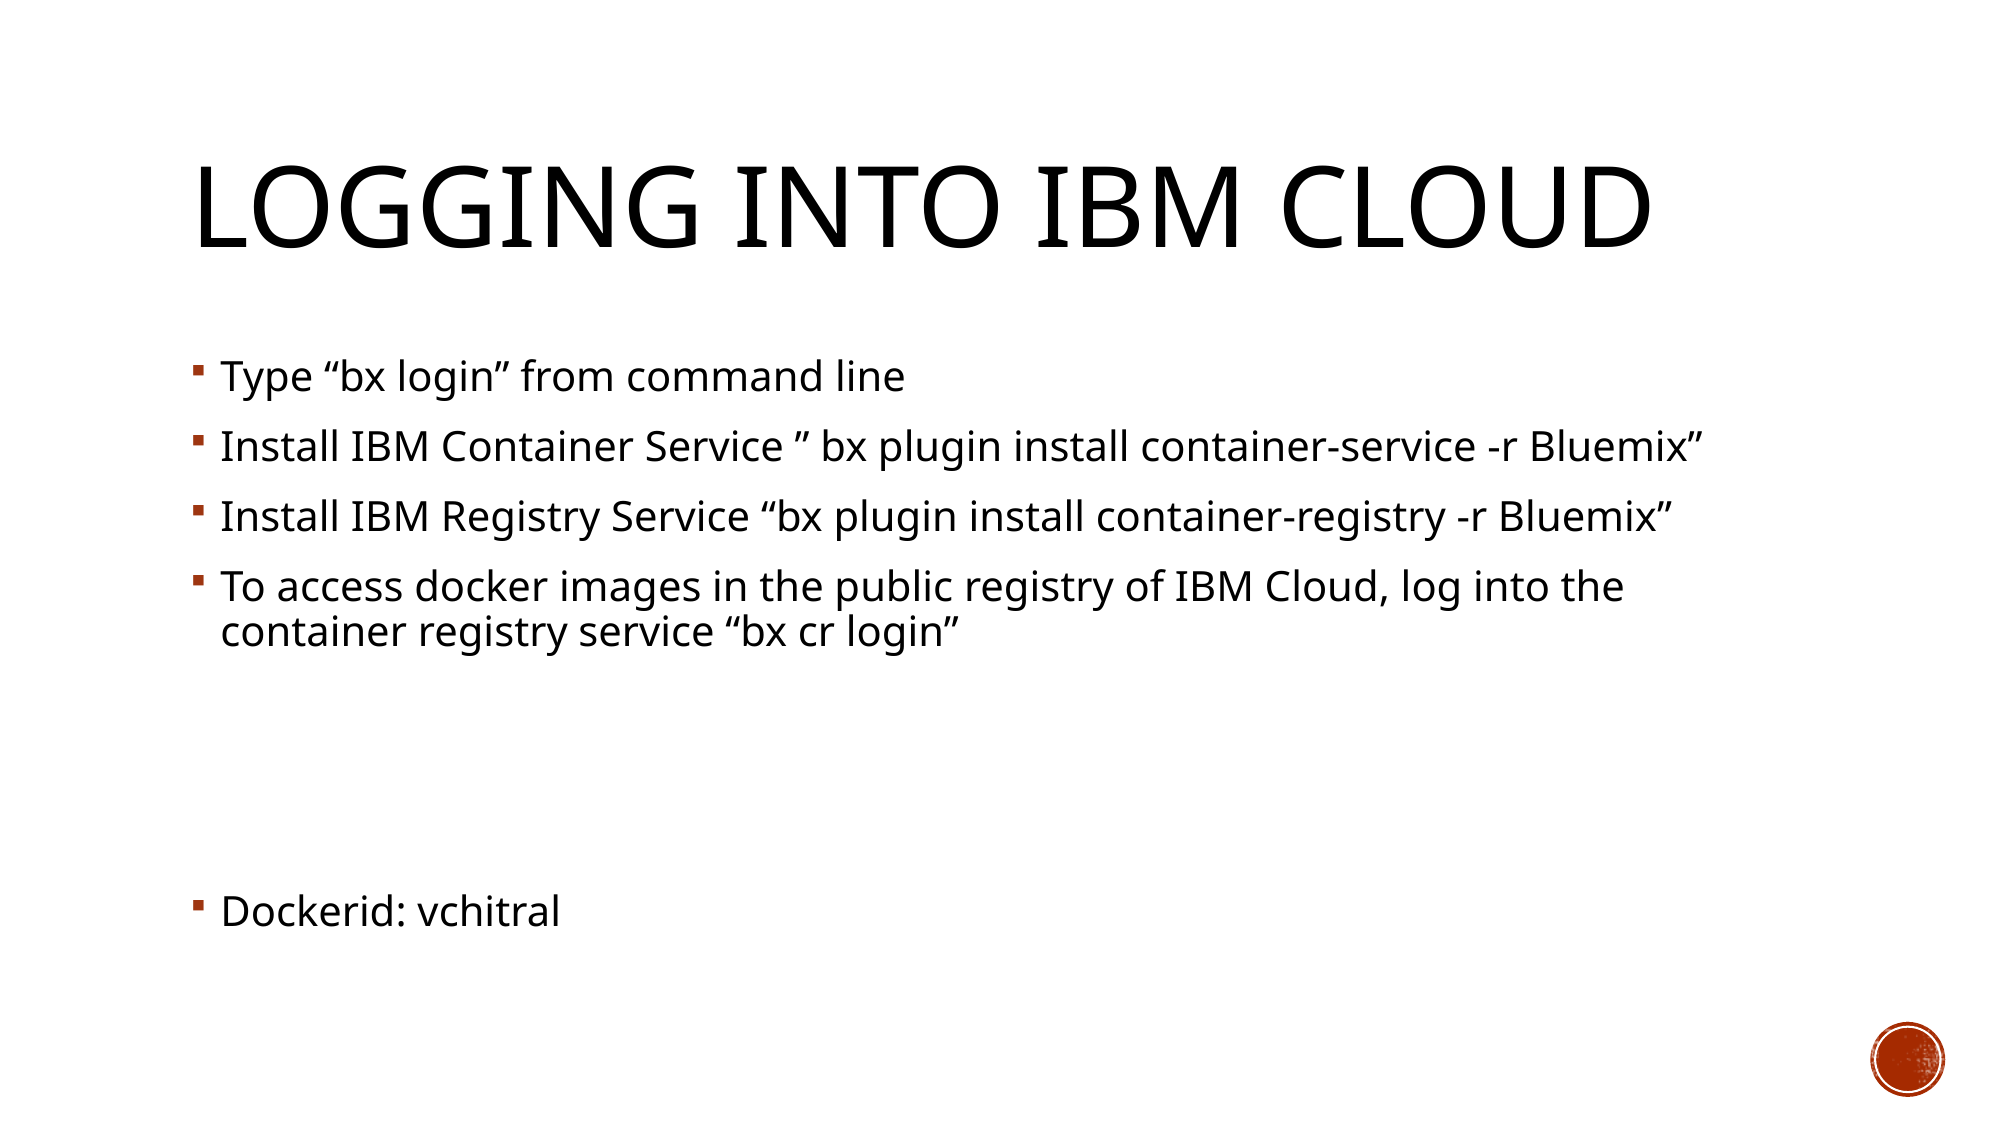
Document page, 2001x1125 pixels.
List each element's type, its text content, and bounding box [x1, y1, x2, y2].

list Type “bx login” from command line Install IBM Container Service ” bx plugin install container-service -r Bluemix” Install IBM Registry Service “bx plugin install container-registry -r Bluemix” To access docker images in the public registry of IBM Cloud, log into the container registry service “bx cr login” Dockerid: vchitral [175, 348, 1826, 1013]
title Logging into IBM cloud [175, 79, 1826, 344]
